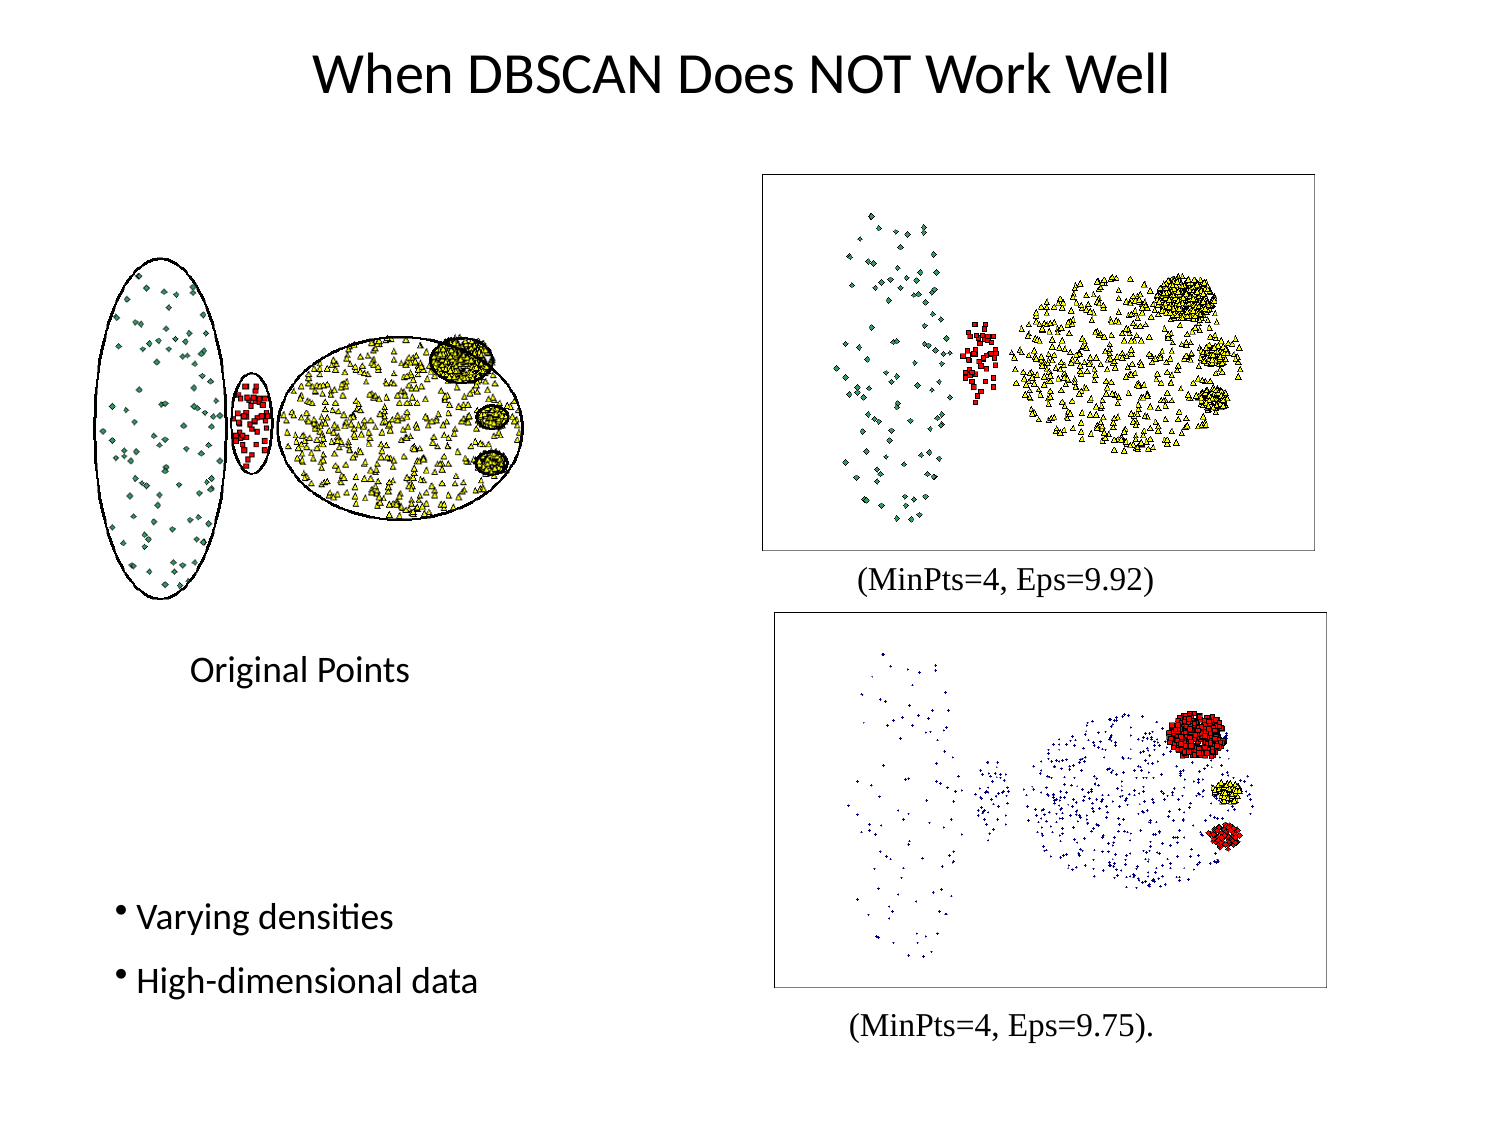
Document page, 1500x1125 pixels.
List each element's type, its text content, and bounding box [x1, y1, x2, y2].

text_box (MinPts=4, Eps=9.92) [834, 560, 1247, 605]
text_box Varying densities High-dimensional data [99, 884, 675, 1009]
picture [62, 249, 563, 644]
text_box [774, 612, 1327, 988]
text_box (MinPts=4, Eps=9.75). [834, 997, 1247, 1051]
text_box Original Points [174, 637, 588, 698]
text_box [762, 174, 1315, 551]
title When DBSCAN Does NOT Work Well [62, 24, 1421, 116]
